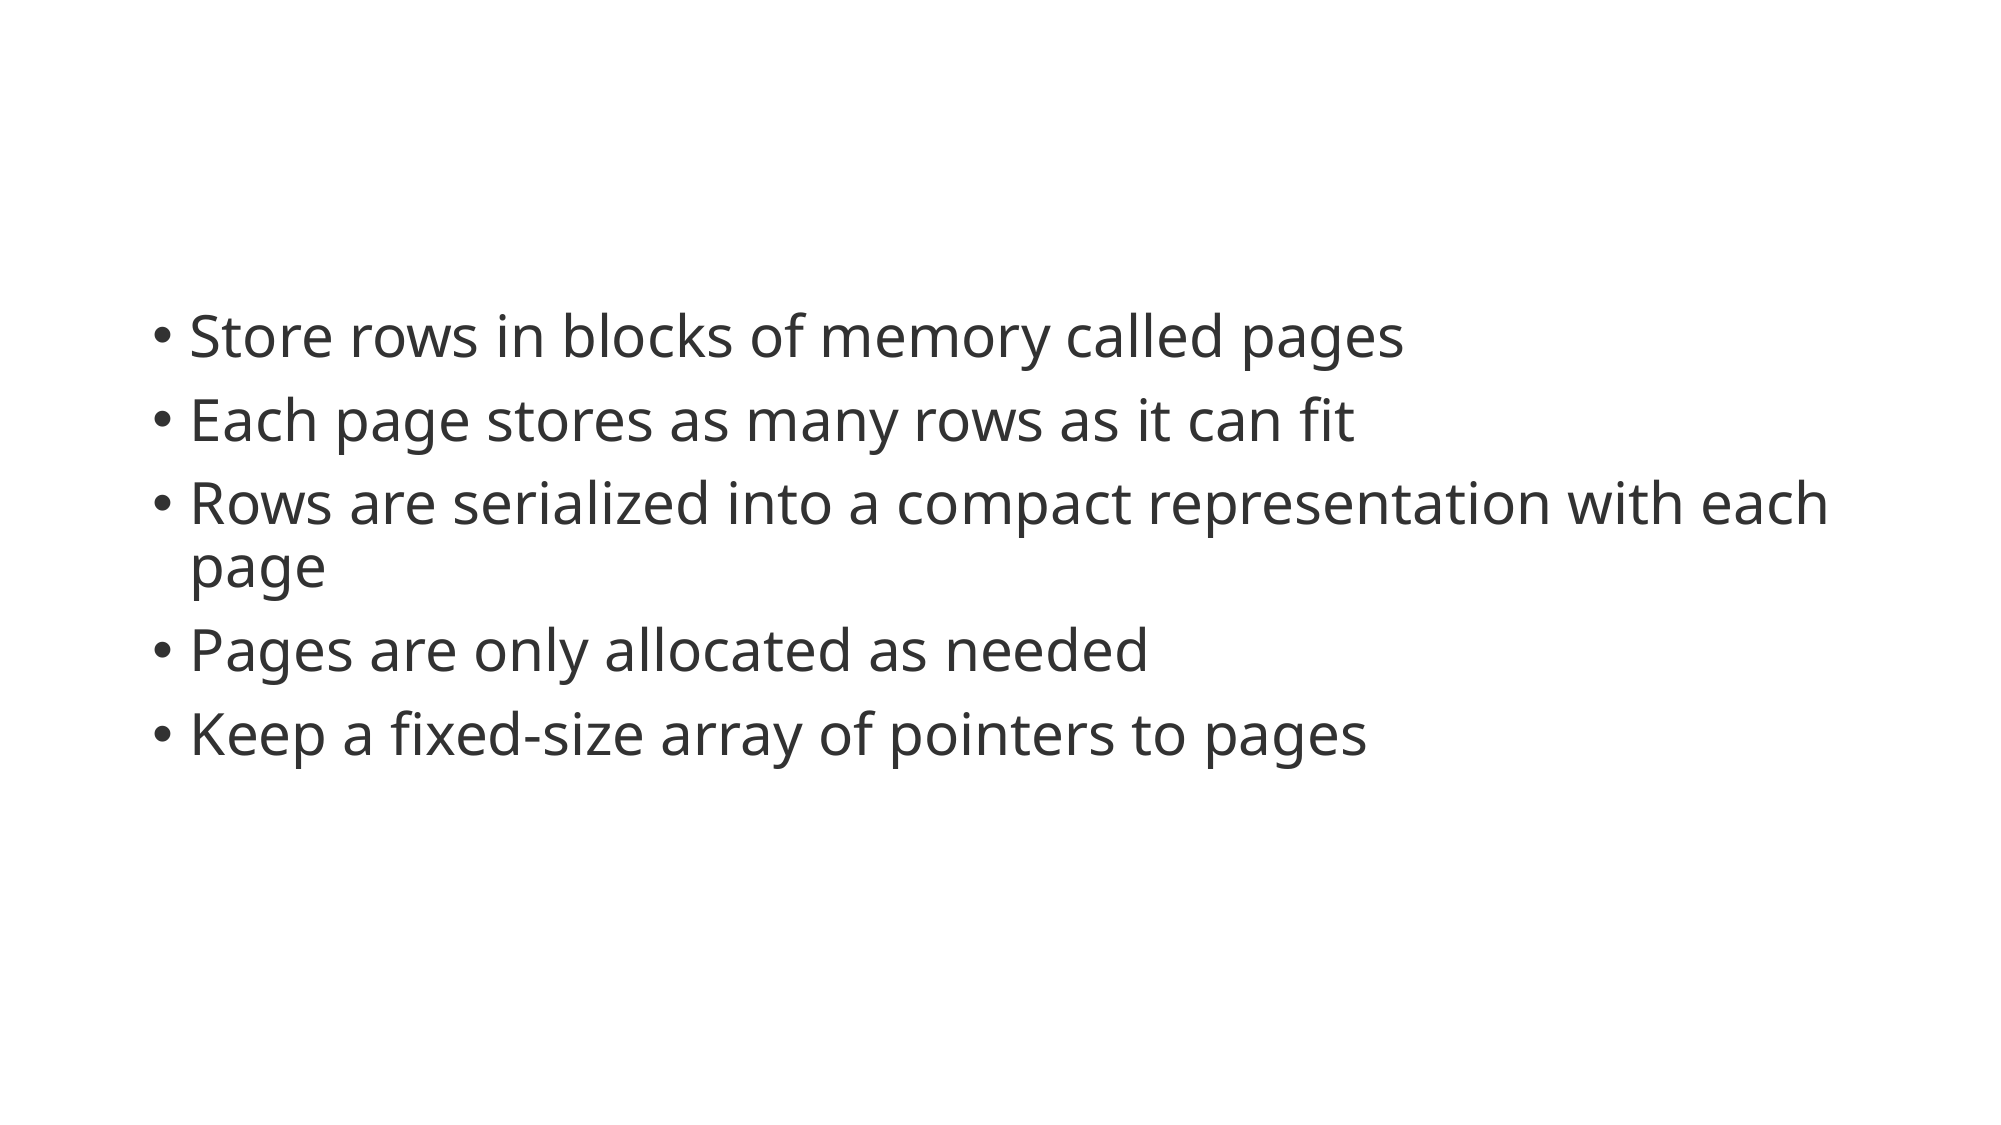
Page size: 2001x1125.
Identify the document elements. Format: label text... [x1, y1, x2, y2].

list Store rows in blocks of memory called pages Each page stores as many rows as it can fit Rows are serialized into a compact representation with each page Pages are only allocated as needed Keep a fixed-size array of pointers to pages [137, 299, 1863, 1014]
